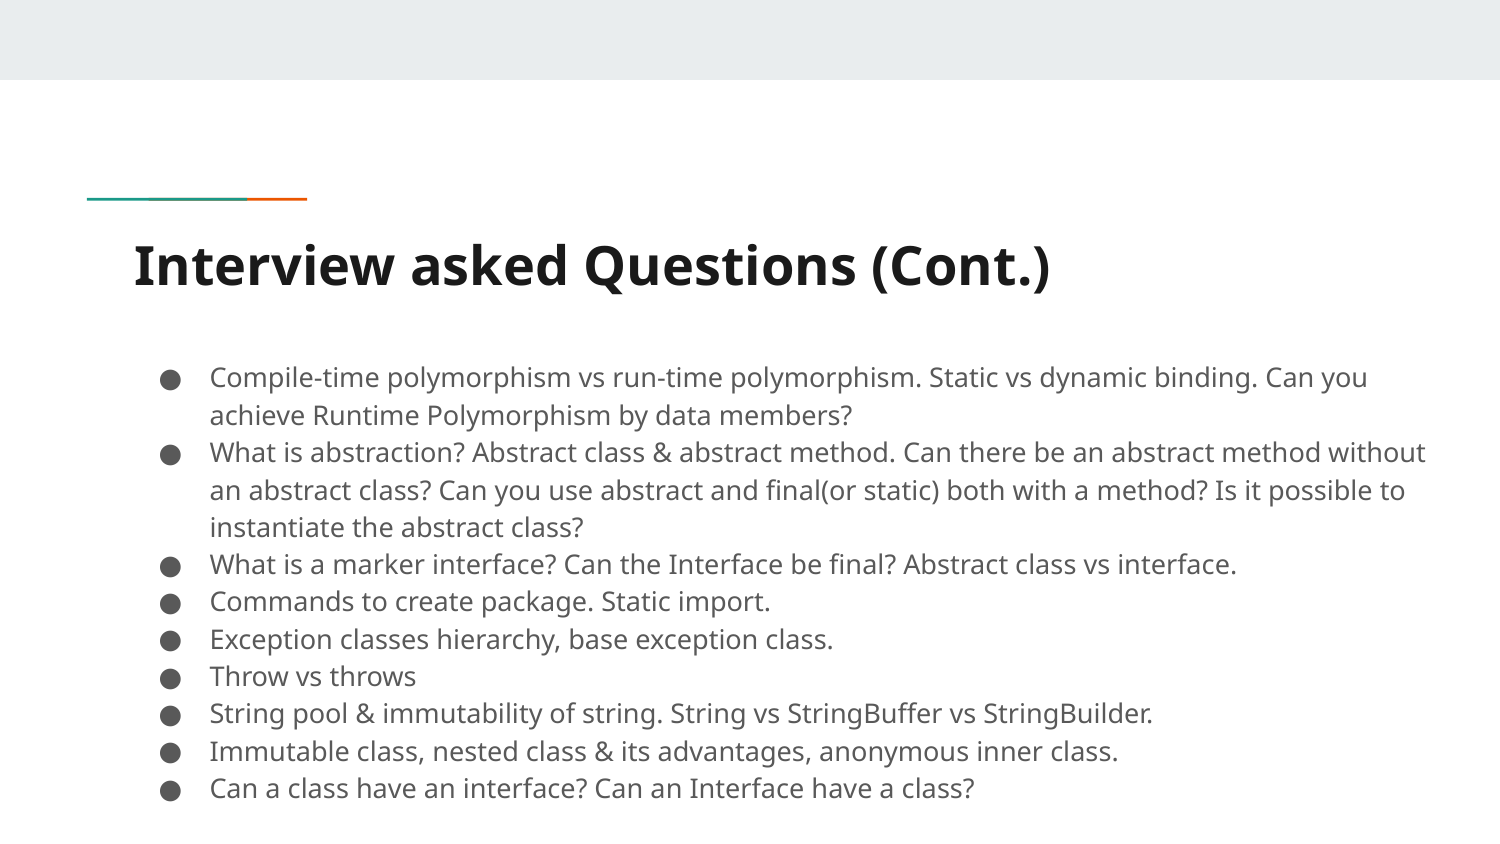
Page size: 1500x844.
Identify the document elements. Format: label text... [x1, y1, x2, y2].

list Compile-time polymorphism vs run-time polymorphism. Static vs dynamic binding. Can you achieve Runtime Polymorphism by data members? What is abstraction? Abstract class & abstract method. Can there be an abstract method without an abstract class? Can you use abstract and final(or static) both with a method? Is it possible to instantiate the abstract class? What is a marker interface? Can the Interface be final? Abstract class vs interface. Commands to create package. Static import. Exception classes hierarchy, base exception class. Throw vs throws String pool & immutability of string. String vs StringBuffer vs StringBuilder. Immutable class, nested class & its advantages, anonymous inner class. Can a class have an interface? Can an Interface have a class? [119, 341, 1460, 844]
title Interview asked Questions (Cont.) [119, 216, 1399, 305]
